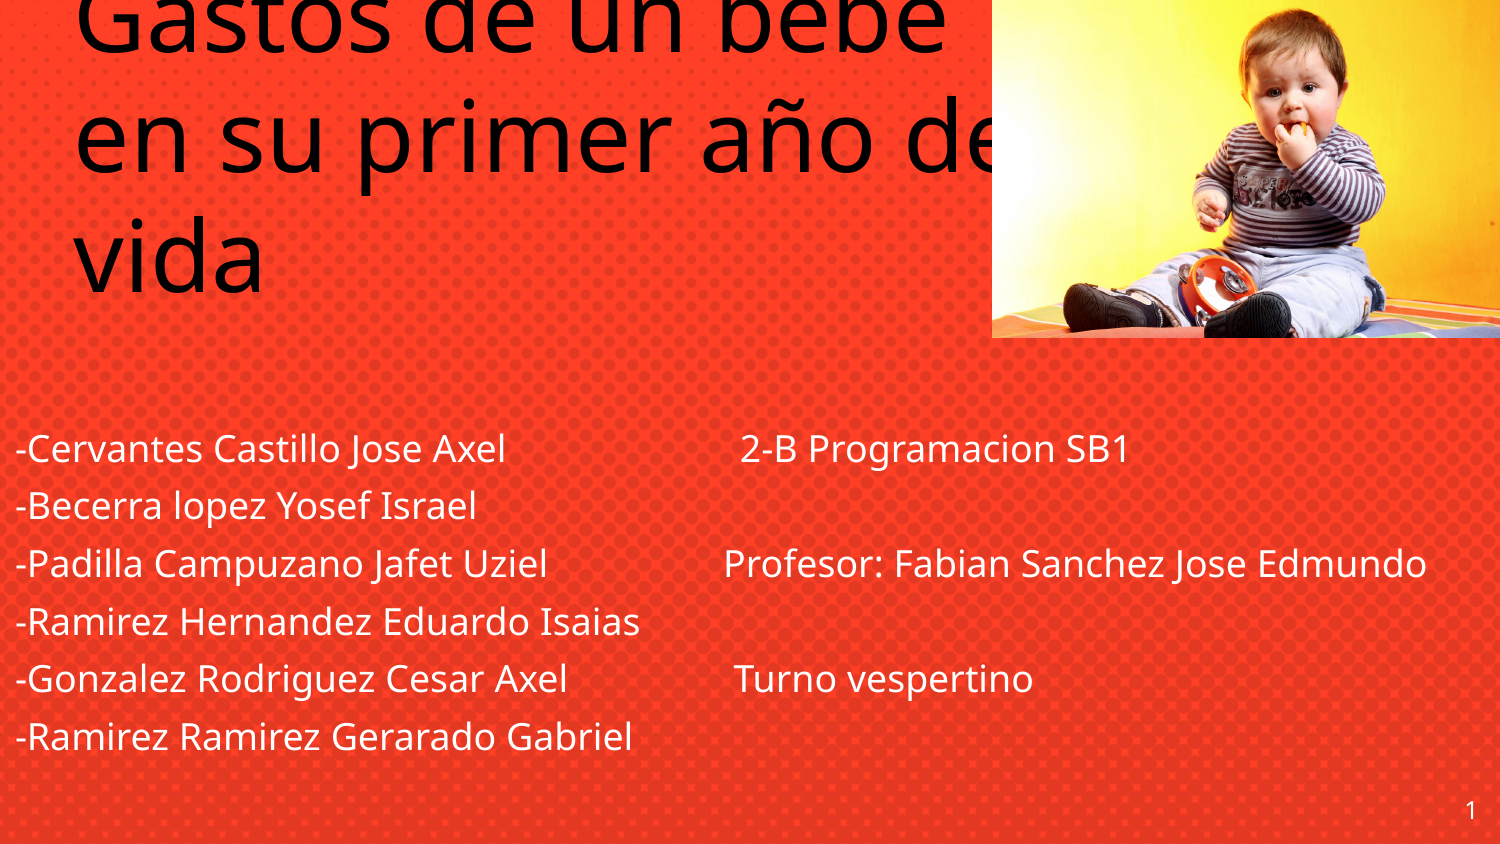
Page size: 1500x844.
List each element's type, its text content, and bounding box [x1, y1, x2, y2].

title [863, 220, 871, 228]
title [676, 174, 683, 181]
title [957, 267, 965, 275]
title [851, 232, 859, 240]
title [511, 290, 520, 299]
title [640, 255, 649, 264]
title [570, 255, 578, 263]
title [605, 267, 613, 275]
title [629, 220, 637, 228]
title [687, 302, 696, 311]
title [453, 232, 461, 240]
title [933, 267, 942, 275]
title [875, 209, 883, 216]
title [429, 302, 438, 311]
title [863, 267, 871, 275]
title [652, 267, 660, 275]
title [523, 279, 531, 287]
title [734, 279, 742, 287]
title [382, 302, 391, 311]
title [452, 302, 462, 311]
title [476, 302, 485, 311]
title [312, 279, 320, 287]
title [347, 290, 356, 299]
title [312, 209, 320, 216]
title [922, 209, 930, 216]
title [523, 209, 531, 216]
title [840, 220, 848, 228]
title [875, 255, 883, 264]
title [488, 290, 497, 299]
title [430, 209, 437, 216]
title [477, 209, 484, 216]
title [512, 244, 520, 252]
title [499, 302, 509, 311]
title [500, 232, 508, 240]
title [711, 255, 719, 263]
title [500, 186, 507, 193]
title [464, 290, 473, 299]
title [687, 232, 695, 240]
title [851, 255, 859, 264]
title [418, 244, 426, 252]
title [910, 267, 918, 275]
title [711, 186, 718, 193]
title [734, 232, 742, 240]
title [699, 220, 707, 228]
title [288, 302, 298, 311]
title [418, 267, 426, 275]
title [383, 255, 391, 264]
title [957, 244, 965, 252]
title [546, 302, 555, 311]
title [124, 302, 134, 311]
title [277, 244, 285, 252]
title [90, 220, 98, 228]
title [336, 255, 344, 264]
title Gastos de un bebe en su primer año de vida [79, 116, 132, 172]
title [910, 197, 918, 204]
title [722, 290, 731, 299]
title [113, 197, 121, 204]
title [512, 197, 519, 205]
subtitle -Cervantes Castillo Jose Axel 2-B Programacion SB1 -Becerra lopez Yosef Israel -Padilla Campuzano Jafet Uziel Profesor: Fabian Sanchez Jose Edmundo -Ramirez Hernandez Eduardo Isaias -Gonzalez Rodriguez Cesar Axel Turno vespertino -Ramirez Ramirez Gerarado Gabriel [0, 409, 1500, 812]
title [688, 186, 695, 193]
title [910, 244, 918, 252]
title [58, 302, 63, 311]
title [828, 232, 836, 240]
slide_number 1 [1403, 779, 1494, 844]
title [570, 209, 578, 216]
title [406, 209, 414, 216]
title Gastos de un bebe en su primer año de vida [641, 116, 671, 171]
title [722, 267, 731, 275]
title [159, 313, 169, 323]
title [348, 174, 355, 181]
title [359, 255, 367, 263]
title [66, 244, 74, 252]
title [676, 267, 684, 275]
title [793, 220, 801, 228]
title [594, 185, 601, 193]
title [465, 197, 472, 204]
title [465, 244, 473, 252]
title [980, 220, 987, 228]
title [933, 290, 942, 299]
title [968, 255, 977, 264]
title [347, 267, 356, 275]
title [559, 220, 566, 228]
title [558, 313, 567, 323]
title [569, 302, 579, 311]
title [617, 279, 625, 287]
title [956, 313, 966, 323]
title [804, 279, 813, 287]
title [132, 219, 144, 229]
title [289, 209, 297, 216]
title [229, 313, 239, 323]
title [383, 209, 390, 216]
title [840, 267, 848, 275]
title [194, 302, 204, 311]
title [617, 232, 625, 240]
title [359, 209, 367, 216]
title Gastos de un bebe en su primer año de vida [909, 106, 955, 181]
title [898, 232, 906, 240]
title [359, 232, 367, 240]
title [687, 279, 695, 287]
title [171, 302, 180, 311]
title Gastos de un bebe en su primer año de vida [817, 116, 871, 181]
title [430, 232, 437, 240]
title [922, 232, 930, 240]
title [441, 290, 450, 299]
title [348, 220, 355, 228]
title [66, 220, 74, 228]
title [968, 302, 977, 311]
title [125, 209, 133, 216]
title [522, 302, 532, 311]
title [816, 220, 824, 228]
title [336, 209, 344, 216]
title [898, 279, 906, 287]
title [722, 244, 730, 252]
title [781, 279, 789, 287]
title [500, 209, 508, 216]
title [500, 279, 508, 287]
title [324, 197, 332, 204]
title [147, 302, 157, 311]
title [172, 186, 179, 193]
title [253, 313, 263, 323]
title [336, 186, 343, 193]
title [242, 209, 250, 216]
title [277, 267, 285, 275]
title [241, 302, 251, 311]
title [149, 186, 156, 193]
title Gastos de un bebe en su primer año de vida [970, 119, 987, 171]
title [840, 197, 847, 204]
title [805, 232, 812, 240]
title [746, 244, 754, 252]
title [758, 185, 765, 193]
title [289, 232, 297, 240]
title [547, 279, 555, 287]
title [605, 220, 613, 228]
picture [992, 0, 1500, 339]
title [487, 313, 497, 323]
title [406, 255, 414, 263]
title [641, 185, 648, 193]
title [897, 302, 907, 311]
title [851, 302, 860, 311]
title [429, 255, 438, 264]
title Gastos de un bebe en su primer año de vida [74, 232, 123, 299]
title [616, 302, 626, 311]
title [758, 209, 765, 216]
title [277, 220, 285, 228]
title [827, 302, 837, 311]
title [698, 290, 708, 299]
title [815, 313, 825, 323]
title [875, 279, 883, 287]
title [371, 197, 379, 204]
title Gastos de un bebe en su primer año de vida [220, 116, 261, 181]
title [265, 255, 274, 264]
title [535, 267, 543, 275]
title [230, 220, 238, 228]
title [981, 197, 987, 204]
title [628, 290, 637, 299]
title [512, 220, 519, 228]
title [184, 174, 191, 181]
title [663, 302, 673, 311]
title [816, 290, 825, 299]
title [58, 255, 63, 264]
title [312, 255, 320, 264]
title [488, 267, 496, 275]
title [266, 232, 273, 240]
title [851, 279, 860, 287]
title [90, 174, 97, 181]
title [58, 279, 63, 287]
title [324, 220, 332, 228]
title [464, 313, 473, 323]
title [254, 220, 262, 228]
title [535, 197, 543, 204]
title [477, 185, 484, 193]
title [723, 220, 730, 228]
title Gastos de un bebe en su primer año de vida [125, 232, 145, 299]
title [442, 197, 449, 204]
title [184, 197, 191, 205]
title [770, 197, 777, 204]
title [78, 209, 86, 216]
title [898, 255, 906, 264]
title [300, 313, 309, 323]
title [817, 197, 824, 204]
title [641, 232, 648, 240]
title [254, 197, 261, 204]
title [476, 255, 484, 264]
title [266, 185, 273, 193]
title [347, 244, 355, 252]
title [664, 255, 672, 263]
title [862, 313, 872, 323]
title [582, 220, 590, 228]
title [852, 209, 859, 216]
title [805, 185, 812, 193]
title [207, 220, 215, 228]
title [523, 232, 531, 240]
title Gastos de un bebe en su primer año de vida [207, 232, 262, 299]
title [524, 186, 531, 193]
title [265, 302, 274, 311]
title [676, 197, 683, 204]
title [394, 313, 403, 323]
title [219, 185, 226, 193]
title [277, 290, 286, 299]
title Gastos de un bebe en su primer año de vida [267, 116, 319, 172]
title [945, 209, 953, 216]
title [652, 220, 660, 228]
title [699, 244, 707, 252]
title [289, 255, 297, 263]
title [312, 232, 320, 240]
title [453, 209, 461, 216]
title Gastos de un bebe en su primer año de vida [700, 116, 753, 181]
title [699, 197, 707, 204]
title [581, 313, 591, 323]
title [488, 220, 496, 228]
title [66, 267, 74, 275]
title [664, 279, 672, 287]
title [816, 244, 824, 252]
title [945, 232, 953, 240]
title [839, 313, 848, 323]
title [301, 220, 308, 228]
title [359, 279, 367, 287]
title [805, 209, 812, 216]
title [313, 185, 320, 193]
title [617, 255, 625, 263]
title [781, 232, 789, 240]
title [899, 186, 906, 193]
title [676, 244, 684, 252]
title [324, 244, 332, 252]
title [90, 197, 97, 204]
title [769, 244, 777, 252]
title Gastos de un bebe en su primer año de vida [419, 116, 460, 171]
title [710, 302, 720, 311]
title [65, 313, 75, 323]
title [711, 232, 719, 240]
title Gastos de un bebe en su primer año de vida [360, 116, 413, 195]
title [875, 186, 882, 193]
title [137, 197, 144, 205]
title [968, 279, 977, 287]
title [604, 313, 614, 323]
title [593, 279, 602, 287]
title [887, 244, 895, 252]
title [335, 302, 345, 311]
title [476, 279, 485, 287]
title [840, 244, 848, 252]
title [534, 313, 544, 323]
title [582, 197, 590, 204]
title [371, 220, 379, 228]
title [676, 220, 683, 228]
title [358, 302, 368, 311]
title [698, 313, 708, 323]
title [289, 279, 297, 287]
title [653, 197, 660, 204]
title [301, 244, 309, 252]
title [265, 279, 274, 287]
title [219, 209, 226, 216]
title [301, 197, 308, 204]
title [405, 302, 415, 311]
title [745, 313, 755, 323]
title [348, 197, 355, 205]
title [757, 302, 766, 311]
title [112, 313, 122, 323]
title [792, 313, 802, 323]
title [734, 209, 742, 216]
title Gastos de un bebe en su primer año de vida [148, 209, 203, 299]
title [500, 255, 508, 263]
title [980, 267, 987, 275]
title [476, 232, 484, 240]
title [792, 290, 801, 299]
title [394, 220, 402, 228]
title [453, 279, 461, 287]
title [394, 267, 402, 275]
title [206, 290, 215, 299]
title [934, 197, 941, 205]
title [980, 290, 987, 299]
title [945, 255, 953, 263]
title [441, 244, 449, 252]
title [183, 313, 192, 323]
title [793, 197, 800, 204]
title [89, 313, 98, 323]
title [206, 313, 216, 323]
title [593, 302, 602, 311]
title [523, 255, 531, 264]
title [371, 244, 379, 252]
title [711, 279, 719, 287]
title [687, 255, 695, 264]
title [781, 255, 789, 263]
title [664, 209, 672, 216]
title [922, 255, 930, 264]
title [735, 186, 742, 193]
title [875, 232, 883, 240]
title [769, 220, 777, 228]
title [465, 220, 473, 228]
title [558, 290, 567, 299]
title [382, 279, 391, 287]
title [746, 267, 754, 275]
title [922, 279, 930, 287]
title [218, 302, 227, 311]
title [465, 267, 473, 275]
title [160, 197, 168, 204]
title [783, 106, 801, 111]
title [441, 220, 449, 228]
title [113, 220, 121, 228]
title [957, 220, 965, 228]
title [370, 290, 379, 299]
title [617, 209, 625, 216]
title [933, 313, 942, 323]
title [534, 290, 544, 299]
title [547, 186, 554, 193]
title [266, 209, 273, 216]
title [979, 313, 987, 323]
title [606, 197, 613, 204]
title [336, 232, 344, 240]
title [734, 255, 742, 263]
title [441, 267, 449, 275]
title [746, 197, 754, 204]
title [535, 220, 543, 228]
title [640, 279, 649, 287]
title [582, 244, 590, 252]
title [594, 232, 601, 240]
title Gastos de un bebe en su primer año de vida [138, 116, 190, 171]
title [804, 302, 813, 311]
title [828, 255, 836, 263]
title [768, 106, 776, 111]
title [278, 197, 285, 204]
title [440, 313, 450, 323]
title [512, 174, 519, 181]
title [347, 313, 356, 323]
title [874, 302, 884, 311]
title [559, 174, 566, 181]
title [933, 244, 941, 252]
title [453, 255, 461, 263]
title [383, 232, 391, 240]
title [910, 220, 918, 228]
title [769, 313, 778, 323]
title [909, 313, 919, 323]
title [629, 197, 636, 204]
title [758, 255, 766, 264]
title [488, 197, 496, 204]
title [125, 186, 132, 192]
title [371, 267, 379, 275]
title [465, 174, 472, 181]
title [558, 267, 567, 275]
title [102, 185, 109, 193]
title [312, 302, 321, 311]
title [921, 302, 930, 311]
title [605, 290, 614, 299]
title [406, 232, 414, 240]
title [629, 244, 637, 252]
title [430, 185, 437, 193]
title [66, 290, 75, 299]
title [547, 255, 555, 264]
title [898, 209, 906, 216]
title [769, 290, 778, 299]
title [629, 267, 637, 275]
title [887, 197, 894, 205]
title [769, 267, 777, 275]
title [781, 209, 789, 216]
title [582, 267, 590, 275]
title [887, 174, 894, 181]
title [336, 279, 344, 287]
title Gastos de un bebe en su primer año de vida [489, 116, 567, 171]
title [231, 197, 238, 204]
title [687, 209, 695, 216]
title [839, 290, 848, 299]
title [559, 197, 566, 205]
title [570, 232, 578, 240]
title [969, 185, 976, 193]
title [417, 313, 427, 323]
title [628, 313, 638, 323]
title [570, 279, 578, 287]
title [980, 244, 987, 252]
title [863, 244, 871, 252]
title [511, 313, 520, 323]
title Gastos de un bebe en su primer año de vida [581, 116, 626, 181]
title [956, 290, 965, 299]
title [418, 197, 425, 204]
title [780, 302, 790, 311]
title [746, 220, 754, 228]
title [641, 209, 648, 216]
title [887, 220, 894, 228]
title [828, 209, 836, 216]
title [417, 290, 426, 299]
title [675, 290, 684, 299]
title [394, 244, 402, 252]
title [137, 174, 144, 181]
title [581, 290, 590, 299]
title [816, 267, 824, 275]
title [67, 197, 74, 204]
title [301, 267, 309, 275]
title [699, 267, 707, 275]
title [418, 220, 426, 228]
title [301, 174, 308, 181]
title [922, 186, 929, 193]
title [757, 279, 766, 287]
title Gastos de un bebe en su primer año de vida [759, 116, 812, 171]
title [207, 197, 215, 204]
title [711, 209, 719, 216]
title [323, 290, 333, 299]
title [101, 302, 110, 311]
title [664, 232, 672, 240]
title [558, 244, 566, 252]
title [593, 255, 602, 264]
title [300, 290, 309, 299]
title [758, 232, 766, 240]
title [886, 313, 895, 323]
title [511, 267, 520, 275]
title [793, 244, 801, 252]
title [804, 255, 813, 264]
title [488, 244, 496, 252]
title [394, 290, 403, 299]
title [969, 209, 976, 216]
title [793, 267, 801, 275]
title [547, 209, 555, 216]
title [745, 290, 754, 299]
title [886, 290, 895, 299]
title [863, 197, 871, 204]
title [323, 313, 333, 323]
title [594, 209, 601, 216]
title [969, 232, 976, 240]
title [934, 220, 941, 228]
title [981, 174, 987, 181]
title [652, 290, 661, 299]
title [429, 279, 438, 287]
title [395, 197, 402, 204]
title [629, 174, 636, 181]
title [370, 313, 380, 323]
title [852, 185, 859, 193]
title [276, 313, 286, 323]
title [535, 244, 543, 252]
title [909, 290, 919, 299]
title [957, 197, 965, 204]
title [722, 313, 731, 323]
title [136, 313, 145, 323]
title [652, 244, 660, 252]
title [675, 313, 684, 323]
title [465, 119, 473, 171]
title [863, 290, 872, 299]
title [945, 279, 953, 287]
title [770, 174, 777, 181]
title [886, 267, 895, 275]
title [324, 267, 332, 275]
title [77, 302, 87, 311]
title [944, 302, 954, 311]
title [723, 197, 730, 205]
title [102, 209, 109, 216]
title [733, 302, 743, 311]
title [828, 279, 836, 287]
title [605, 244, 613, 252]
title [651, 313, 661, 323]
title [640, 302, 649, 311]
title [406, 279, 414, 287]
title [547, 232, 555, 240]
